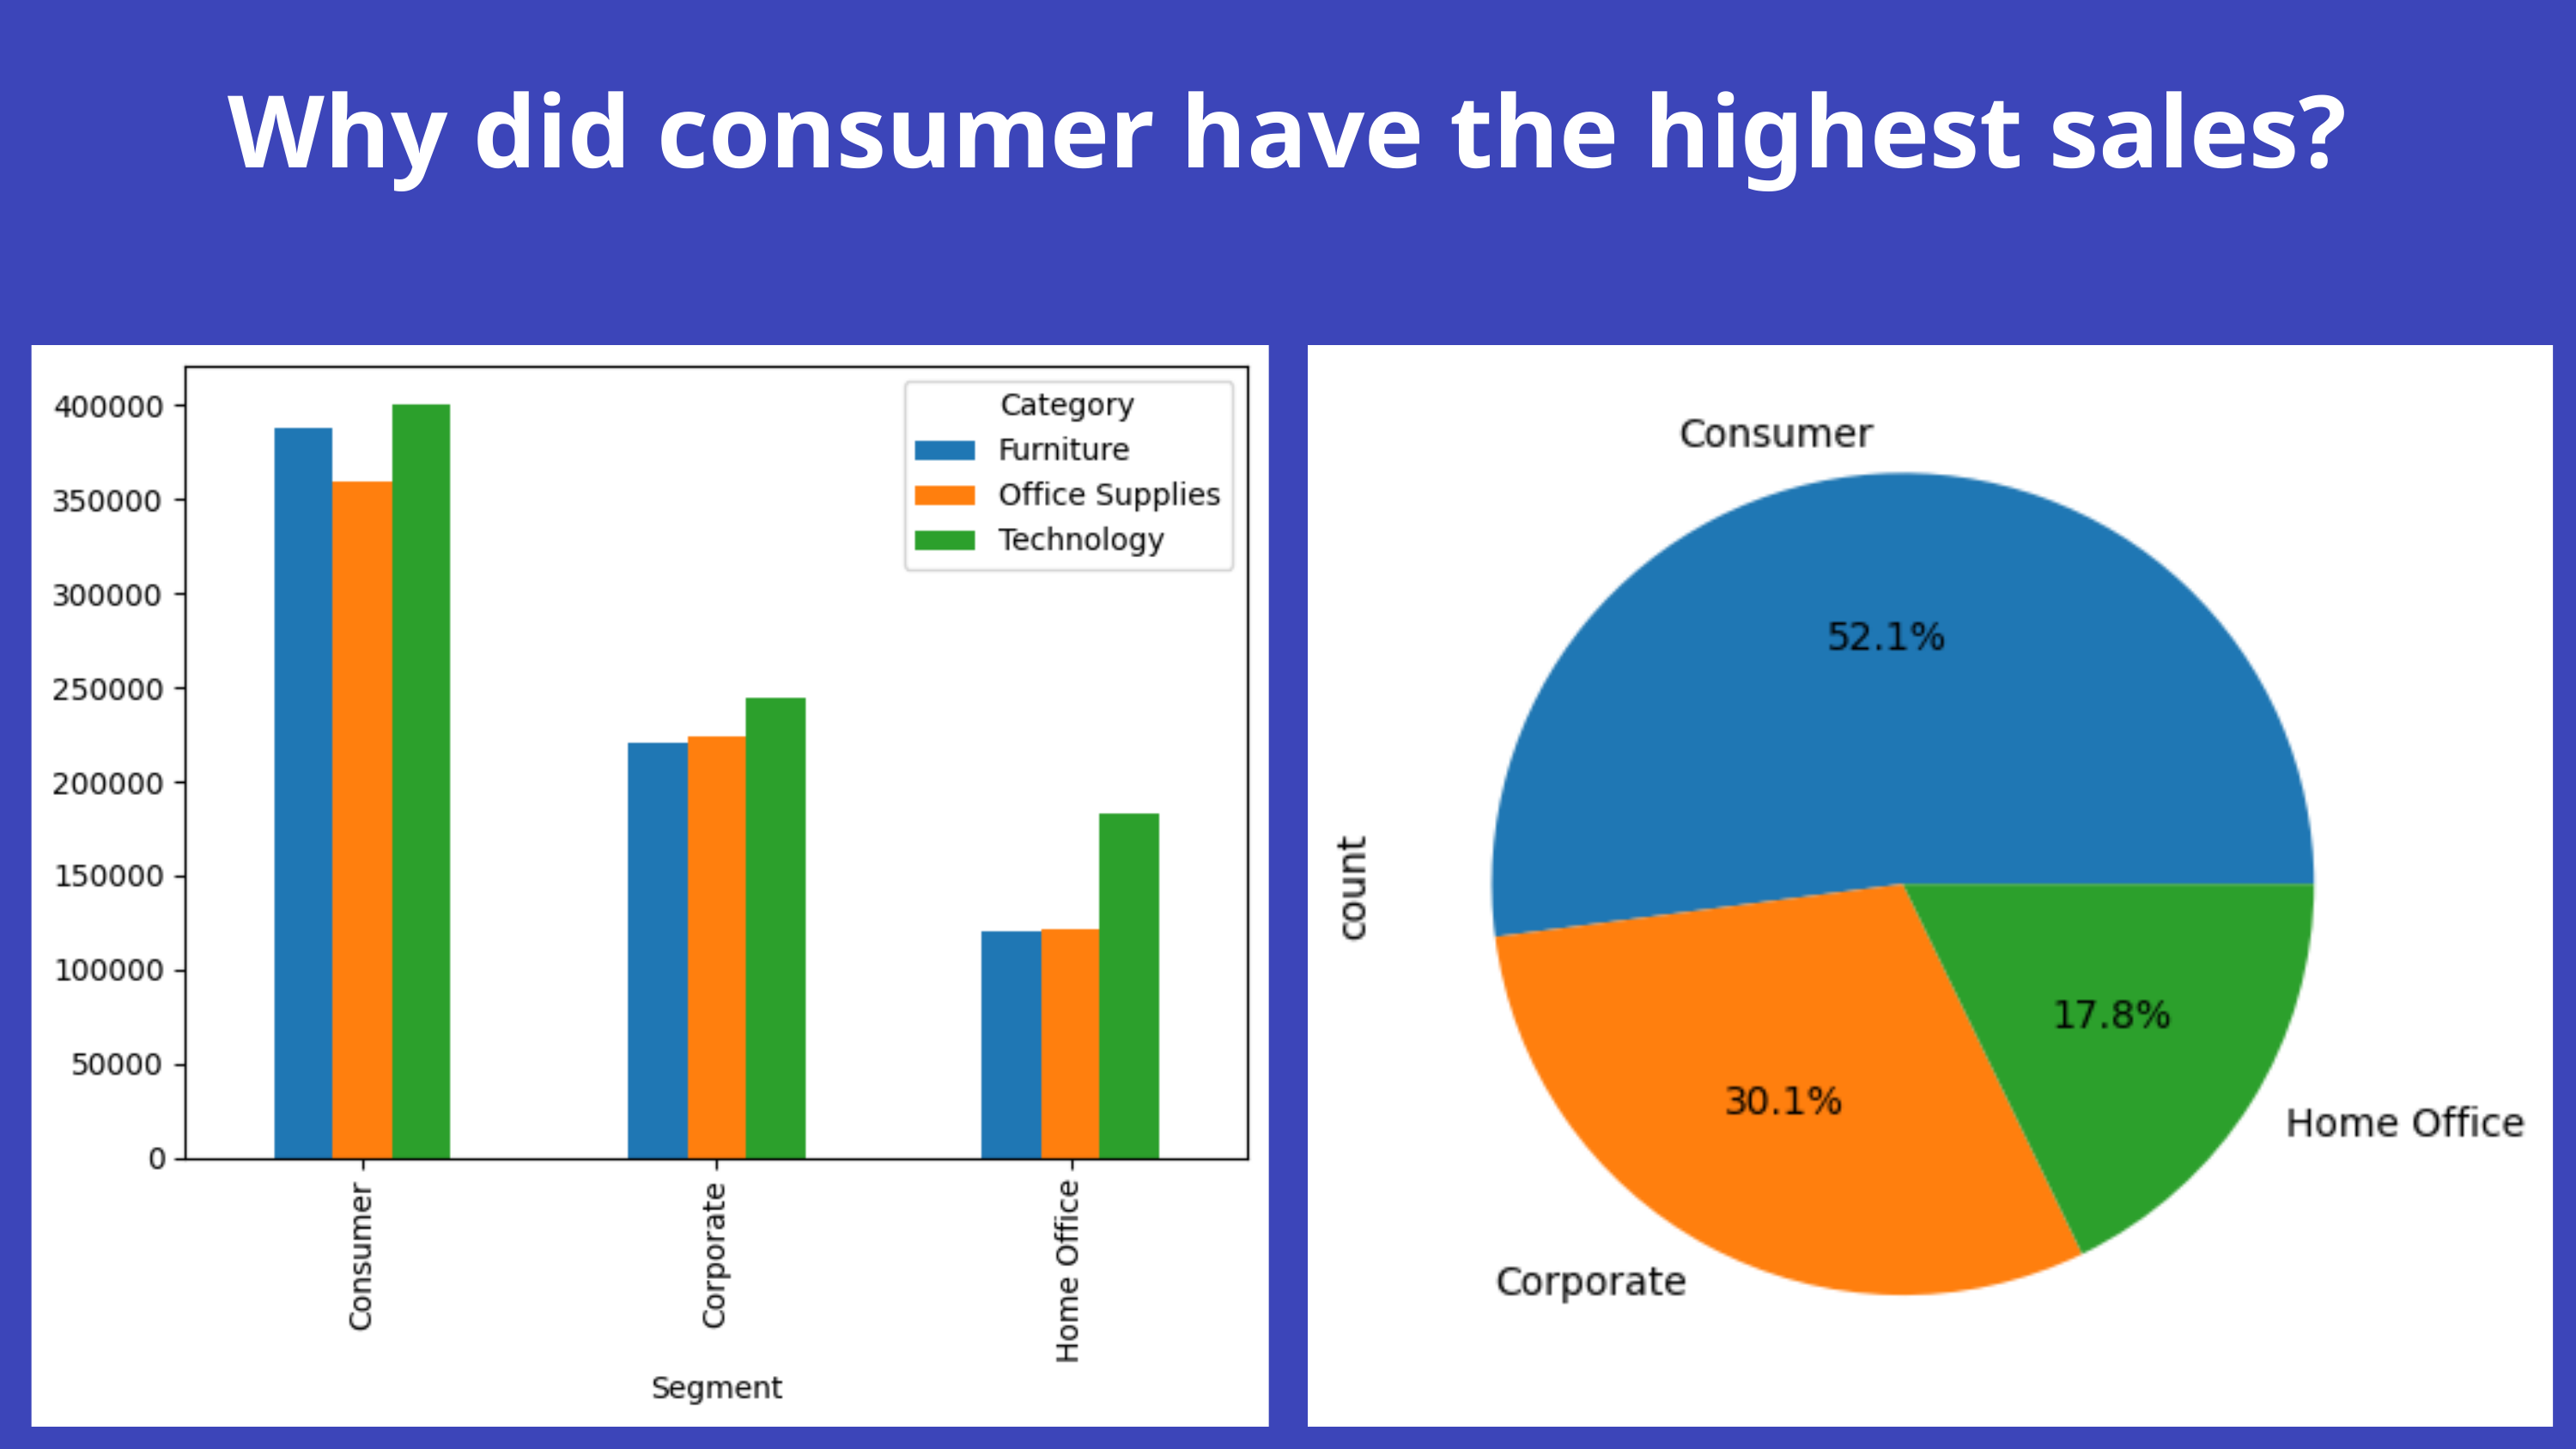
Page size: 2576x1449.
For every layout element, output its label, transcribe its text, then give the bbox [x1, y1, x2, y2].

text_box Why did consumer have the highest sales? [207, 47, 2369, 188]
text_box [31, 345, 1269, 1428]
text_box [1307, 345, 2554, 1428]
